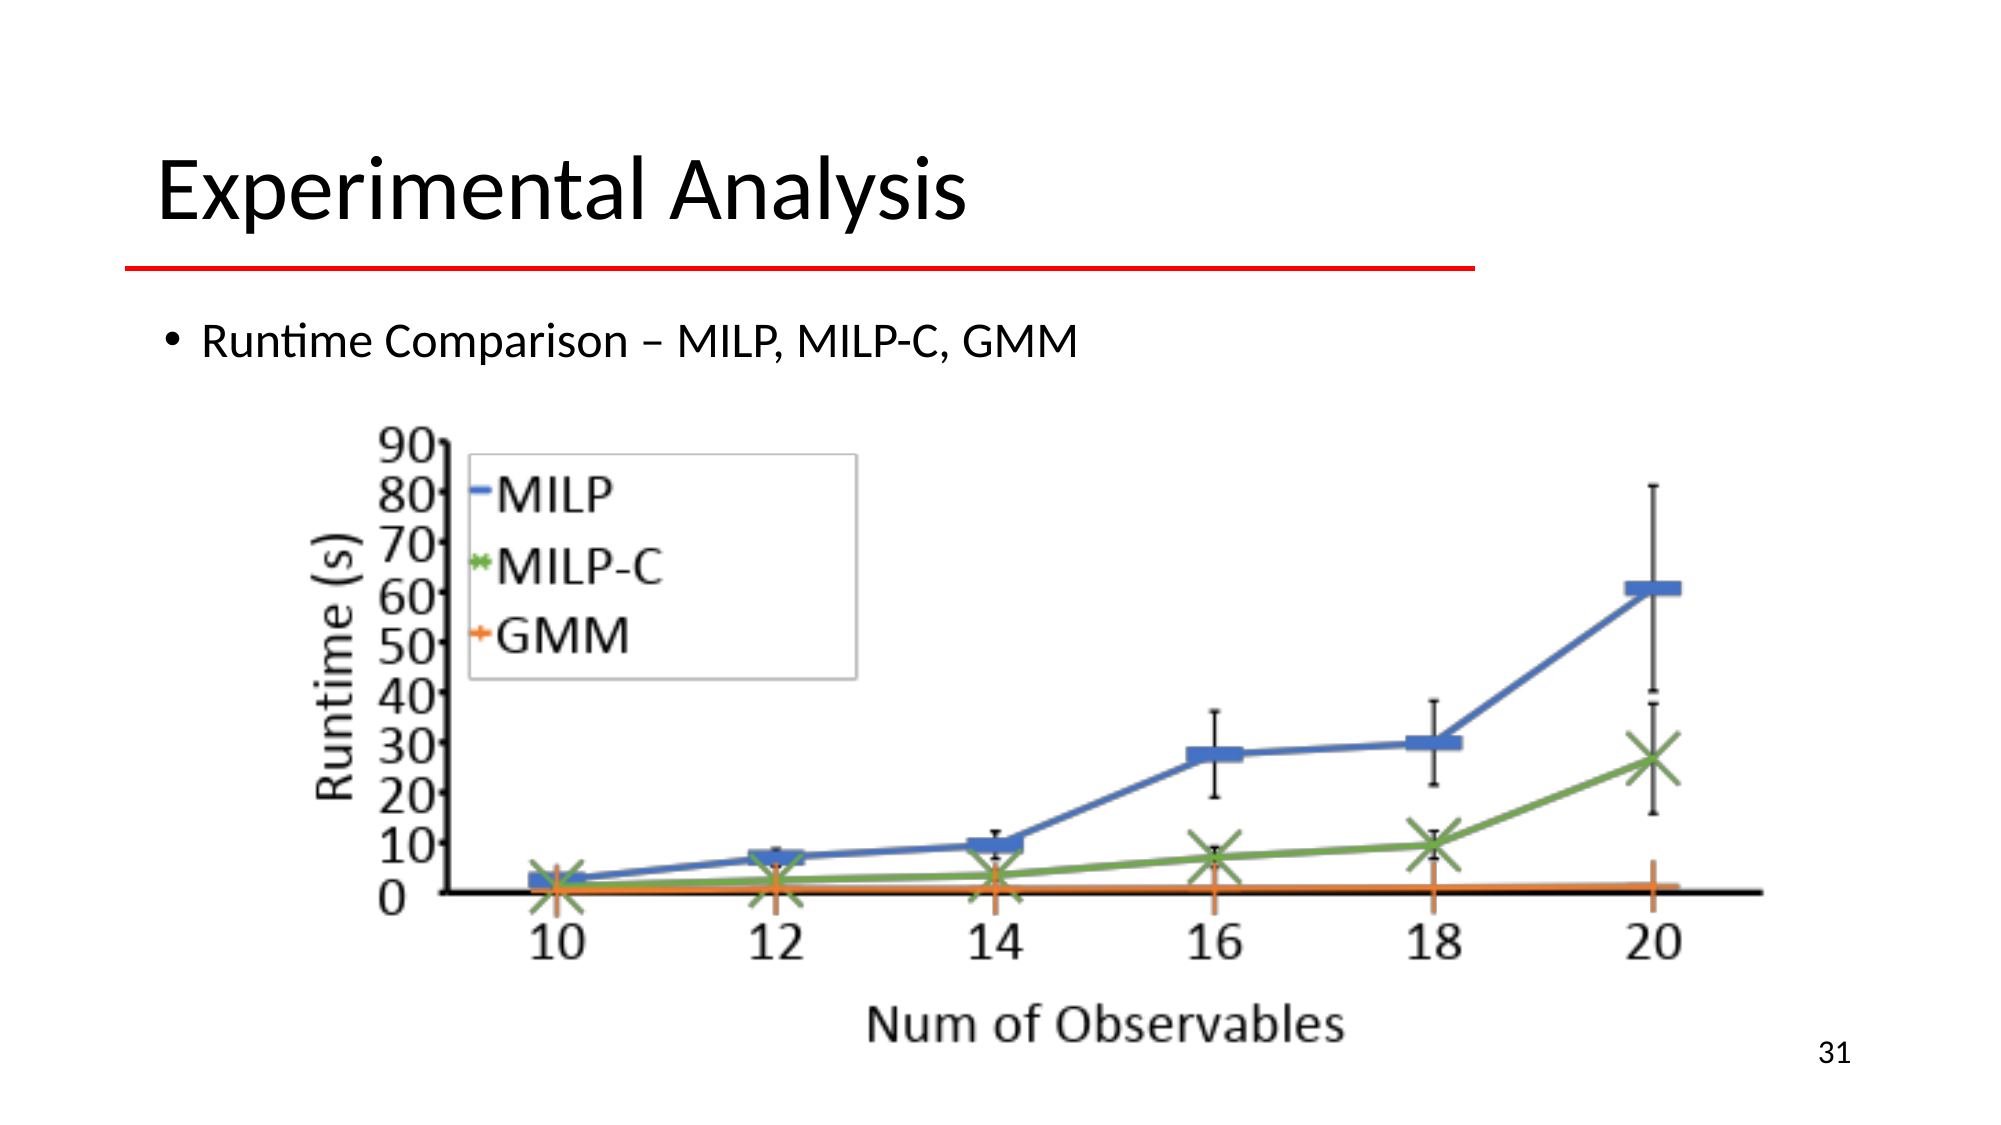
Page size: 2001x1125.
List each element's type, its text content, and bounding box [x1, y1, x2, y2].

picture [174, 400, 1826, 1077]
title Experimental Analysis [141, 81, 1867, 300]
slide_number 31 [1830, 1020, 1867, 1081]
list Runtime Comparison – MILP, MILP-C, GMM [148, 306, 1874, 1021]
